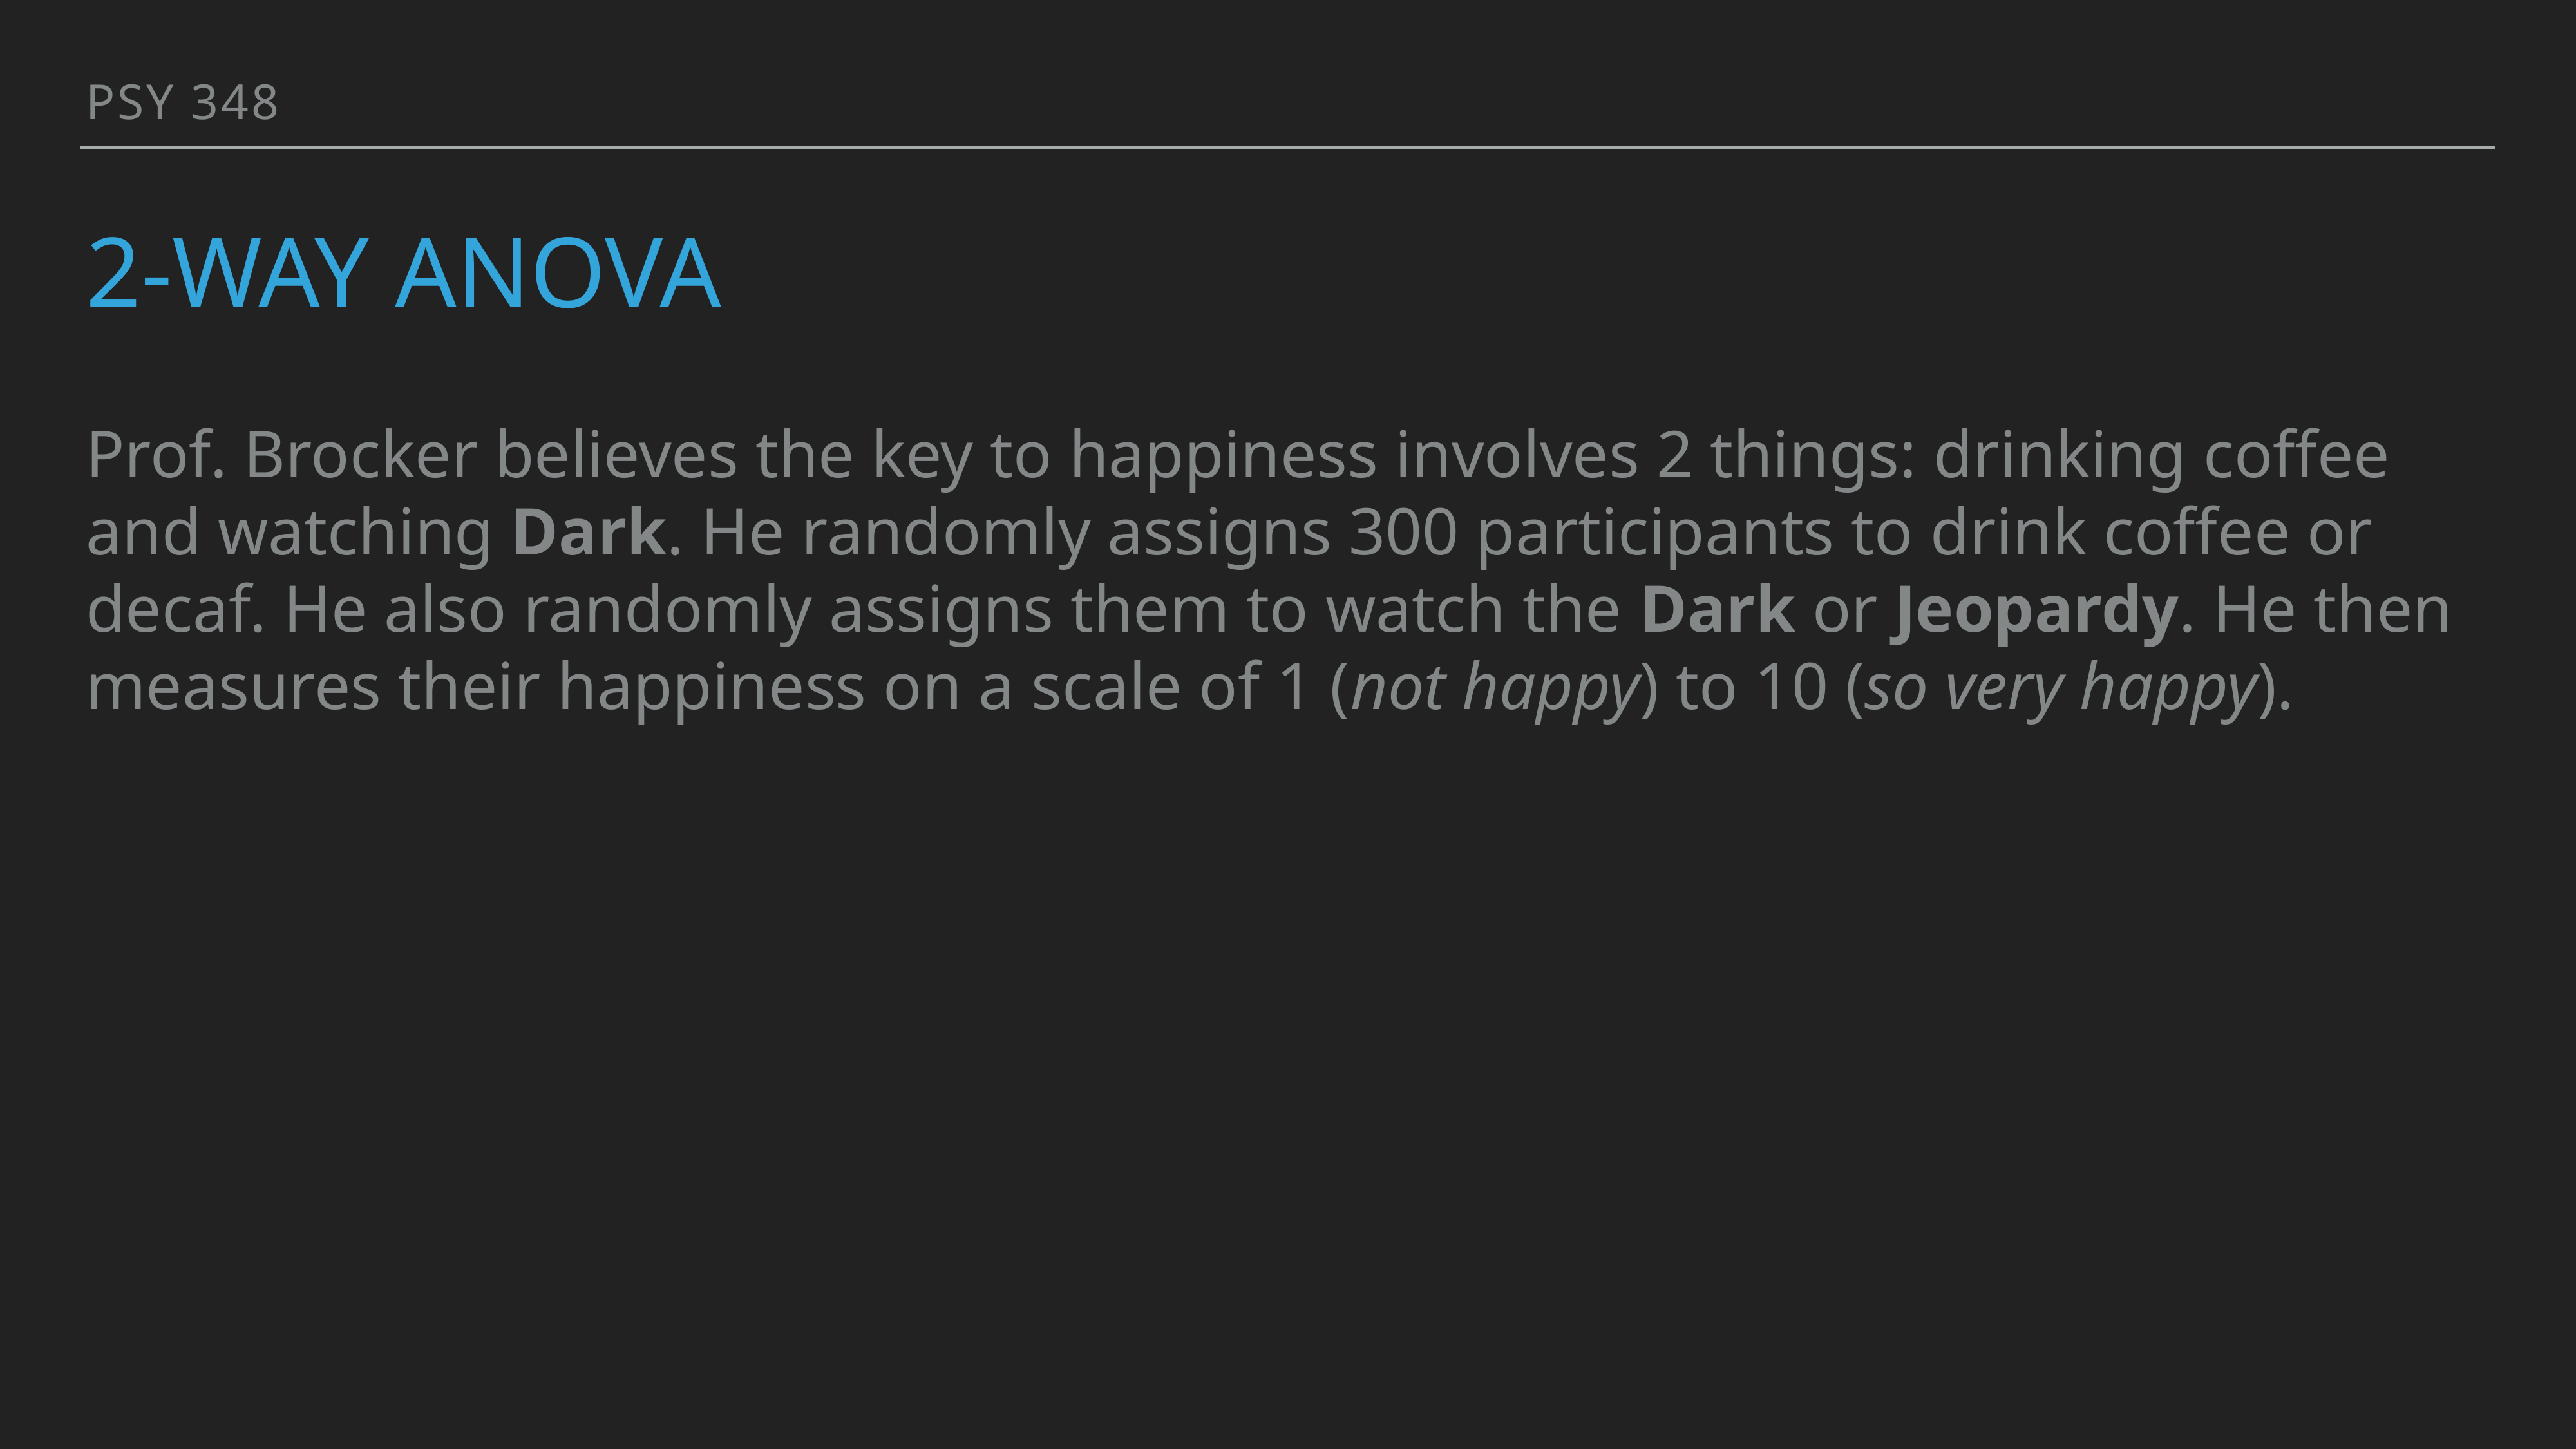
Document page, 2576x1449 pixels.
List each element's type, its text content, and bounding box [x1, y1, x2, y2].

list PSY 348 [80, 66, 2295, 135]
title 2-way AnOVA [80, 227, 2496, 336]
list Prof. Brocker believes the key to happiness involves 2 things: drinking coffee and watching Dark. He randomly assigns 300 participants to drink coffee or decaf. He also randomly assigns them to watch the Dark or Jeopardy. He then measures their happiness on a scale of 1 (not happy) to 10 (so very happy). [80, 407, 2496, 1316]
